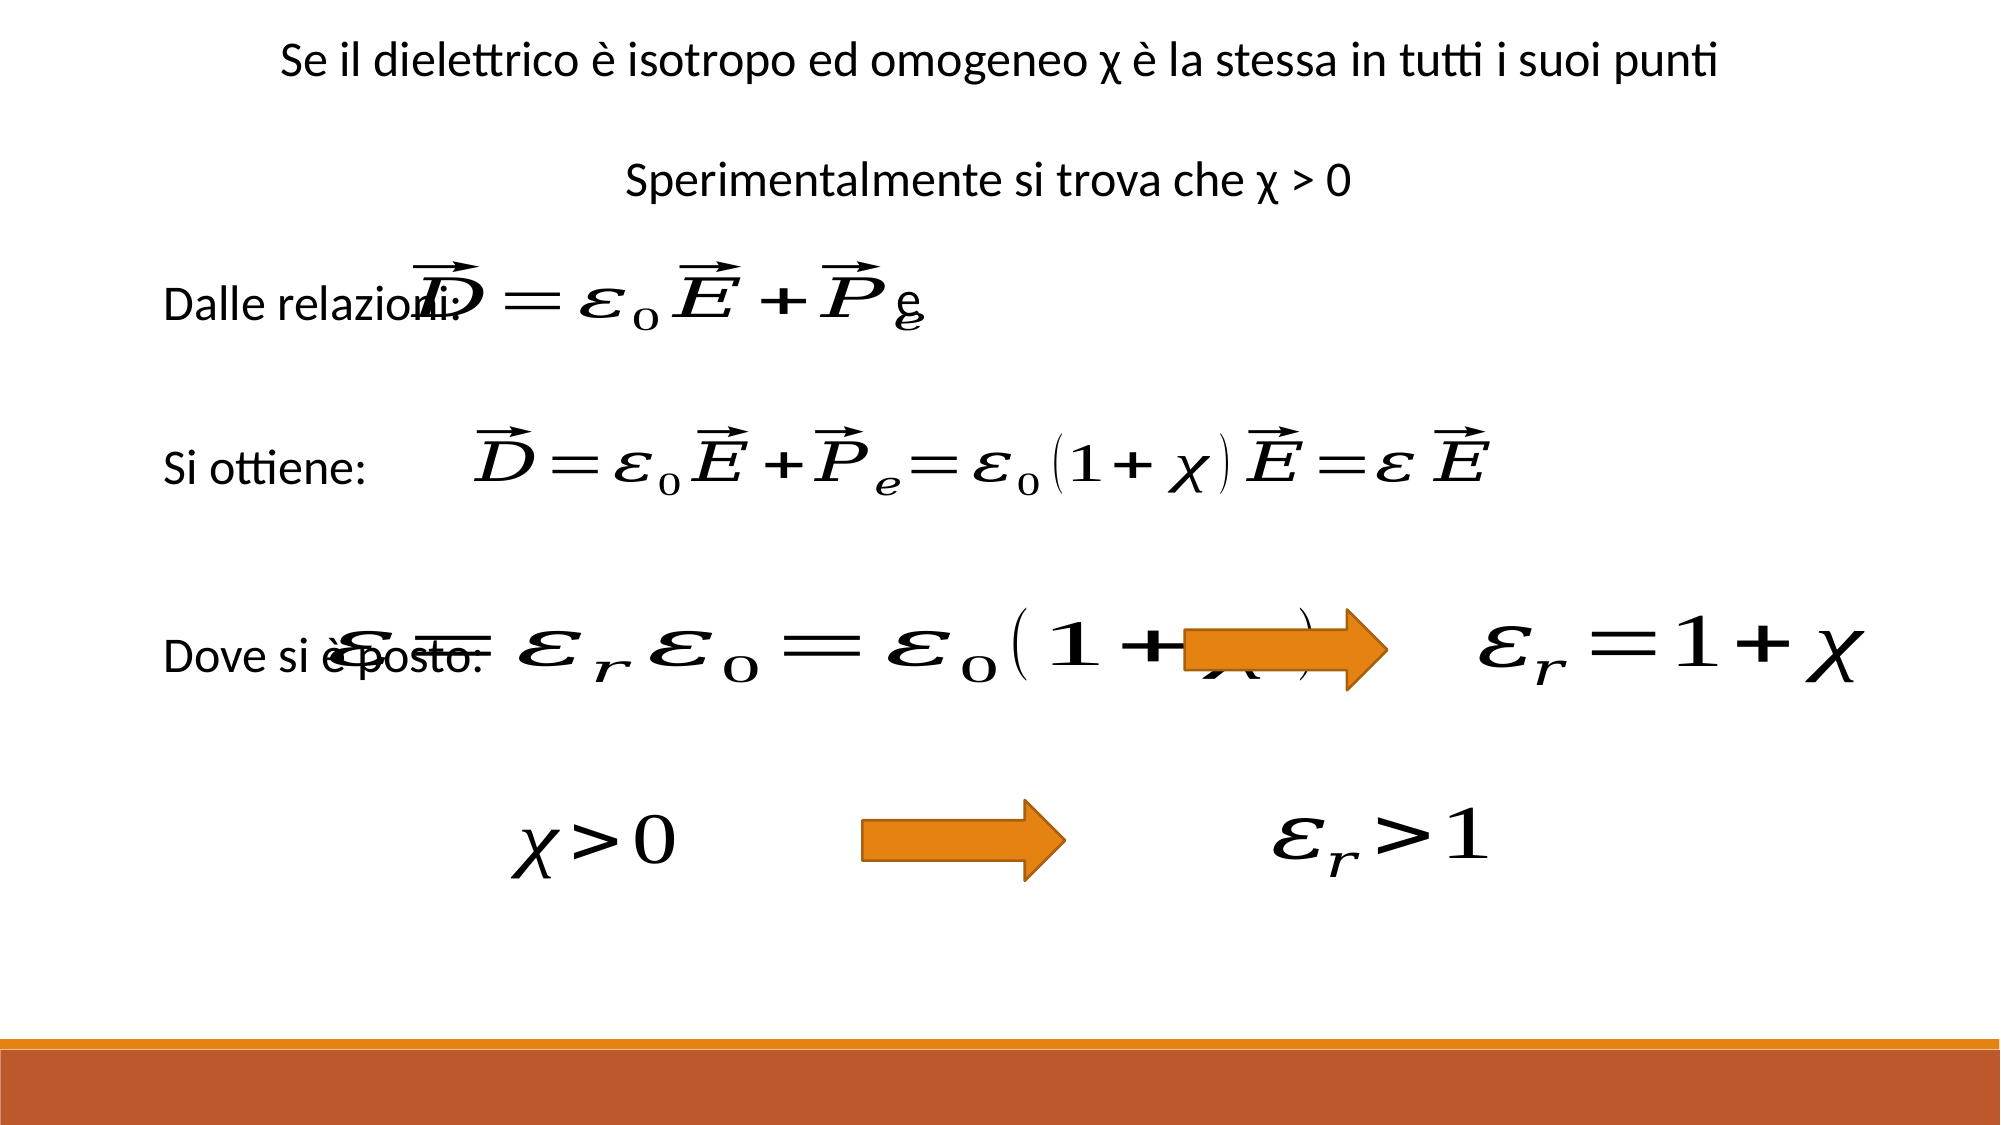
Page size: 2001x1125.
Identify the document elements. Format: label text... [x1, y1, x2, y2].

text_box Dalle relazioni: [148, 262, 490, 338]
text_box Se il dielettrico è isotropo ed omogeneo χ è la stessa in tutti i suoi punti Sperimentalmente si trova che χ > 0 [116, 18, 1884, 214]
text_box Si ottiene: [148, 427, 384, 502]
text_box [1183, 608, 1389, 692]
text_box [861, 798, 1067, 883]
text_box e [881, 259, 937, 334]
text_box Dove si è posto: [148, 614, 500, 690]
